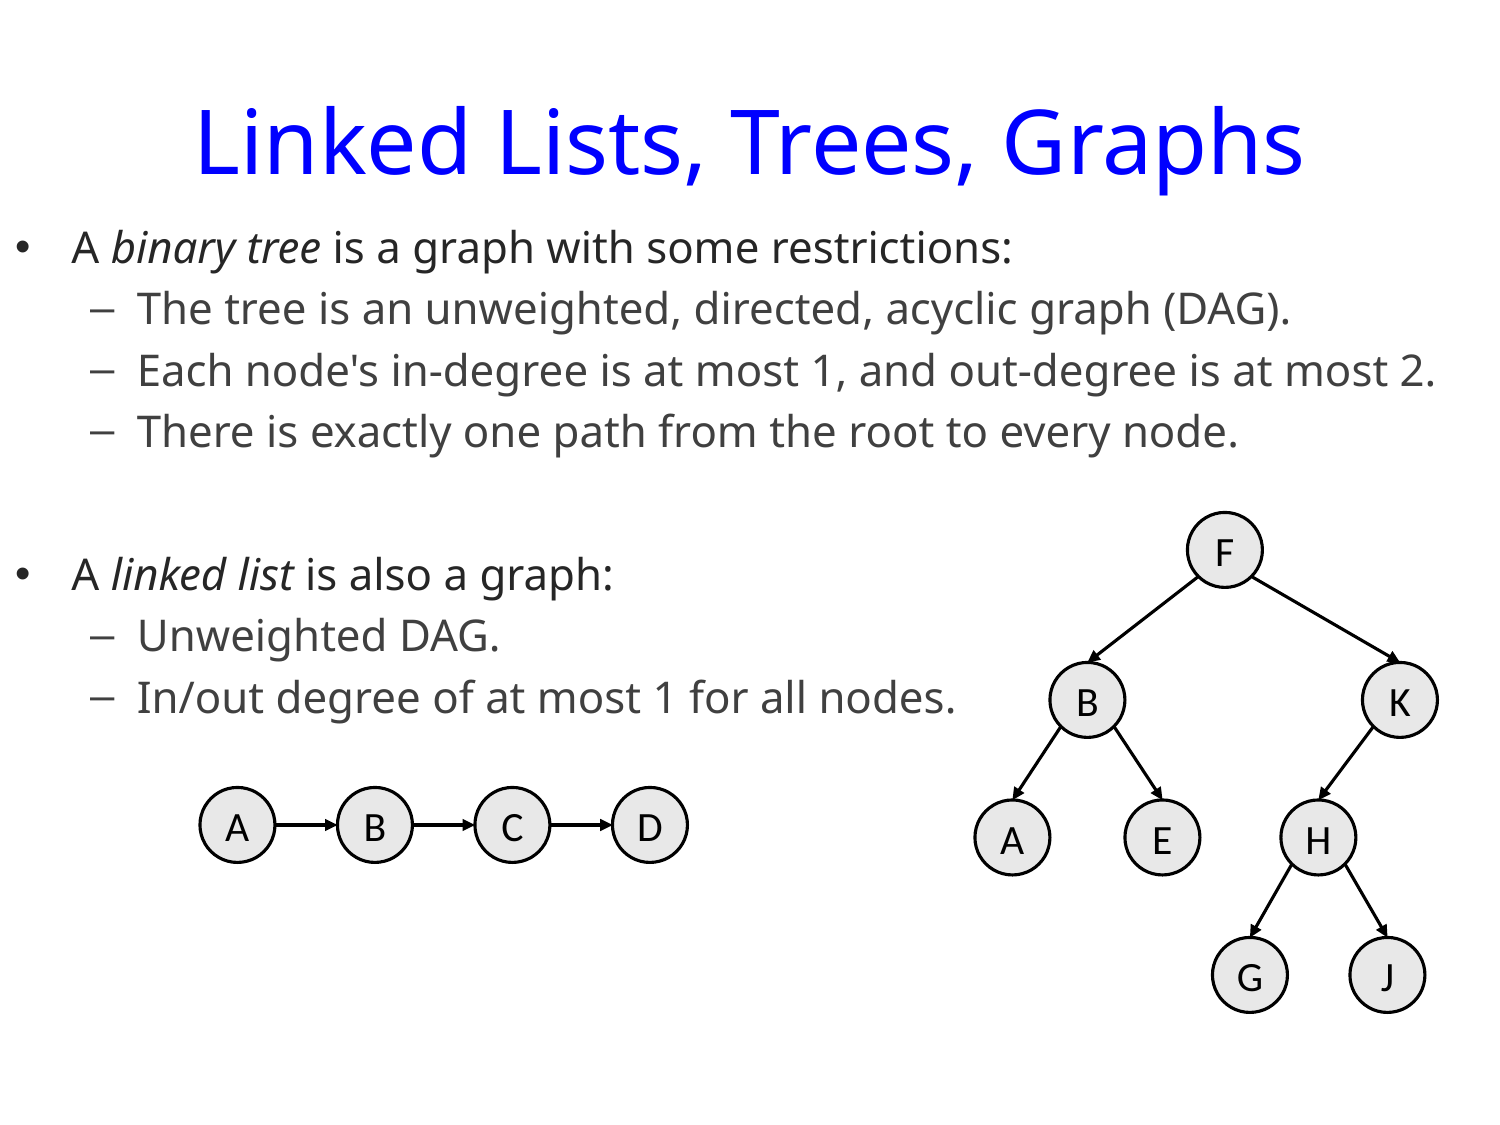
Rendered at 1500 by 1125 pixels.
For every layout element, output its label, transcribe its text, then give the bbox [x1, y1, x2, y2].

text_box J [1349, 937, 1425, 1013]
text_box F [1187, 512, 1263, 588]
text_box B [337, 787, 413, 863]
text_box B [1049, 662, 1125, 738]
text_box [1318, 727, 1374, 799]
text_box D [612, 787, 688, 863]
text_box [1012, 727, 1062, 799]
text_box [1344, 865, 1388, 937]
text_box A [199, 787, 275, 863]
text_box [1113, 727, 1163, 799]
text_box E [1124, 800, 1200, 875]
list A binary tree is a graph with some restrictions: The tree is an unweighted, directed, acyclic graph (DAG). Each node's in-degree is at most 1, and out-degree is at most 2. There is exactly one path from the root to every node. A linked list is also a graph: Unweighted DAG. In/out degree of at most 1 for all nodes. [0, 212, 1500, 1125]
text_box C [474, 787, 550, 863]
text_box A [974, 800, 1050, 875]
text_box G [1212, 937, 1288, 1013]
text_box H [1280, 800, 1356, 875]
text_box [1087, 577, 1199, 662]
title Linked Lists, Trees, Graphs [75, 45, 1425, 212]
text_box K [1362, 662, 1438, 738]
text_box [1249, 865, 1293, 937]
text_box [1251, 577, 1401, 662]
